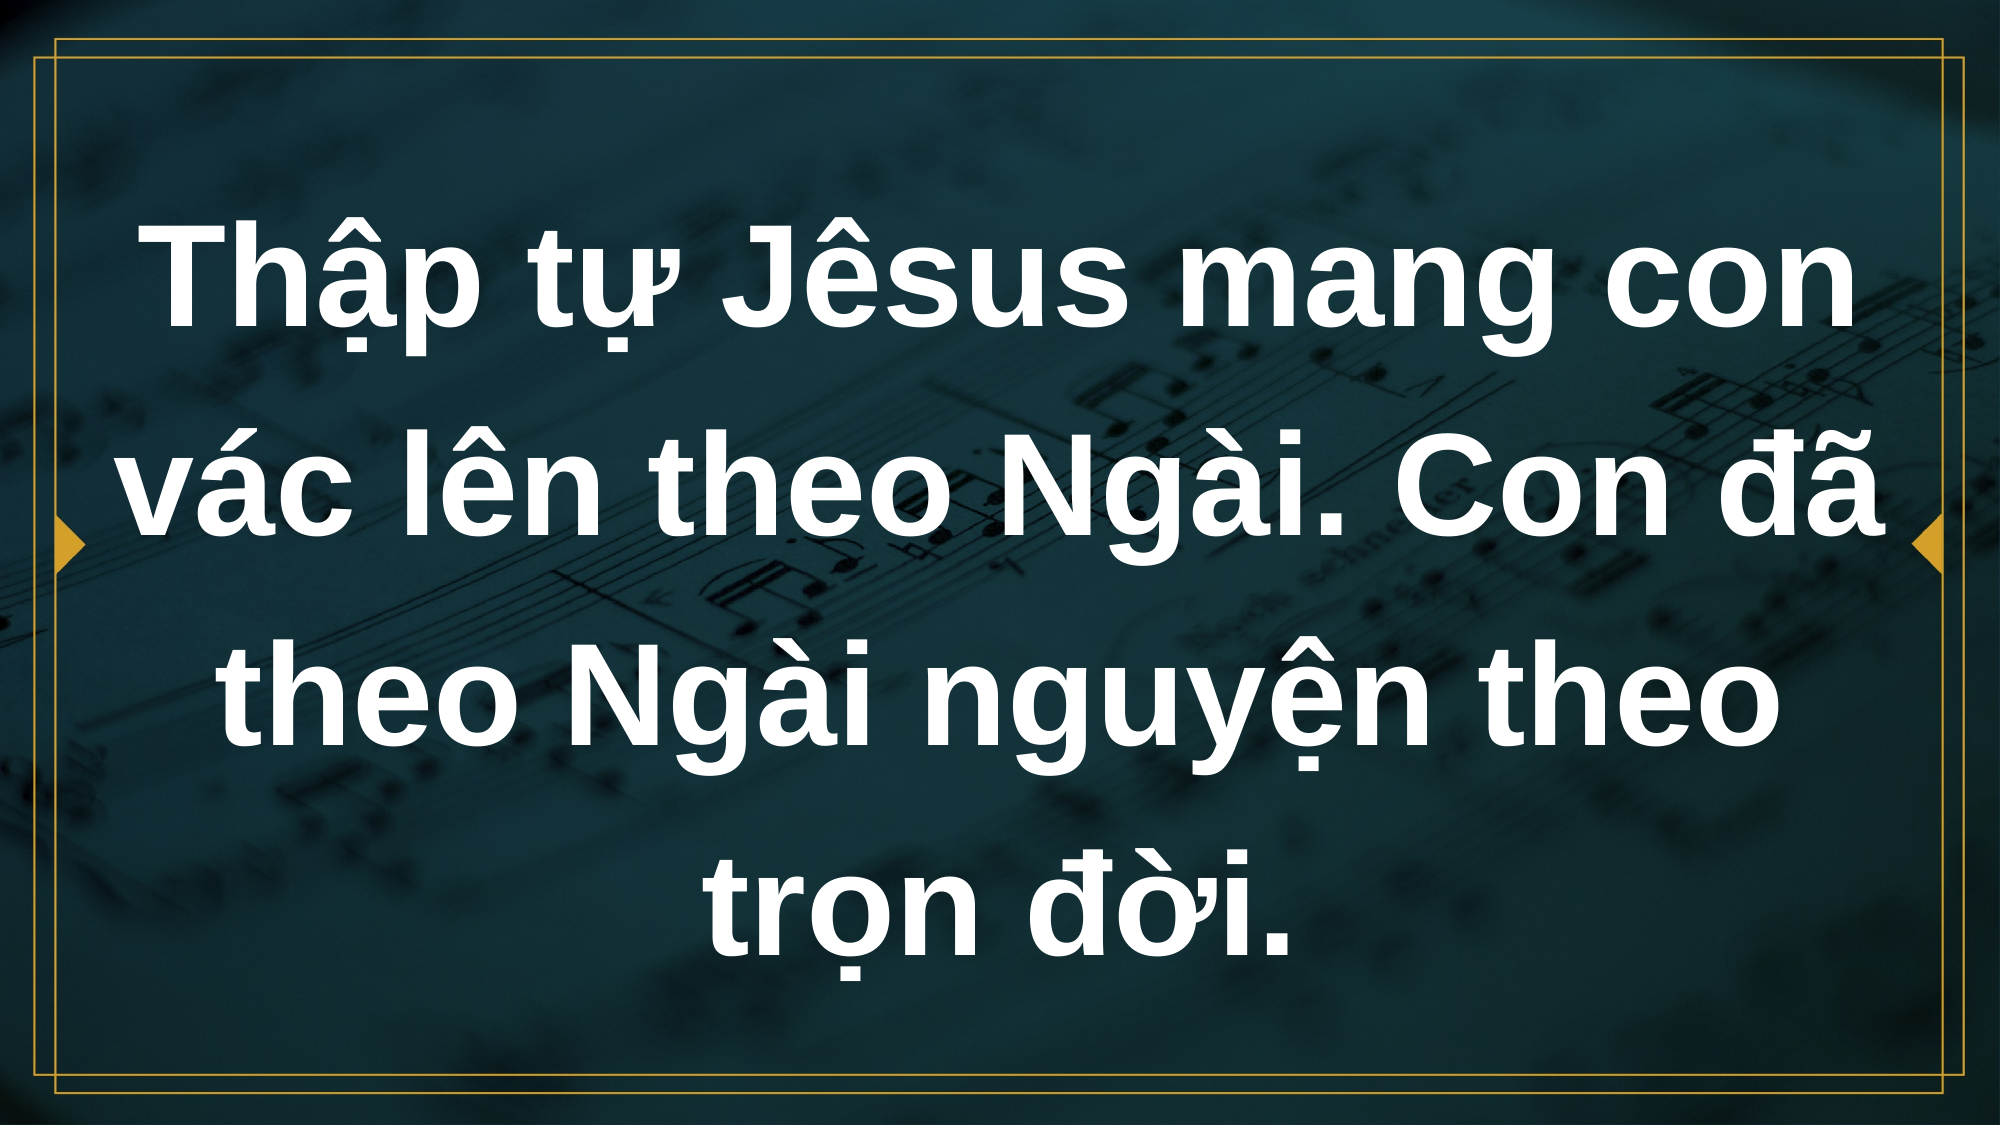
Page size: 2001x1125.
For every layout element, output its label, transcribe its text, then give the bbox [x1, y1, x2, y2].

picture [0, 0, 2000, 1125]
title Thập tự Jêsus mang con vác lên theo Ngài. Con đã theo Ngài nguyện theo trọn đời. [55, 53, 1945, 1077]
